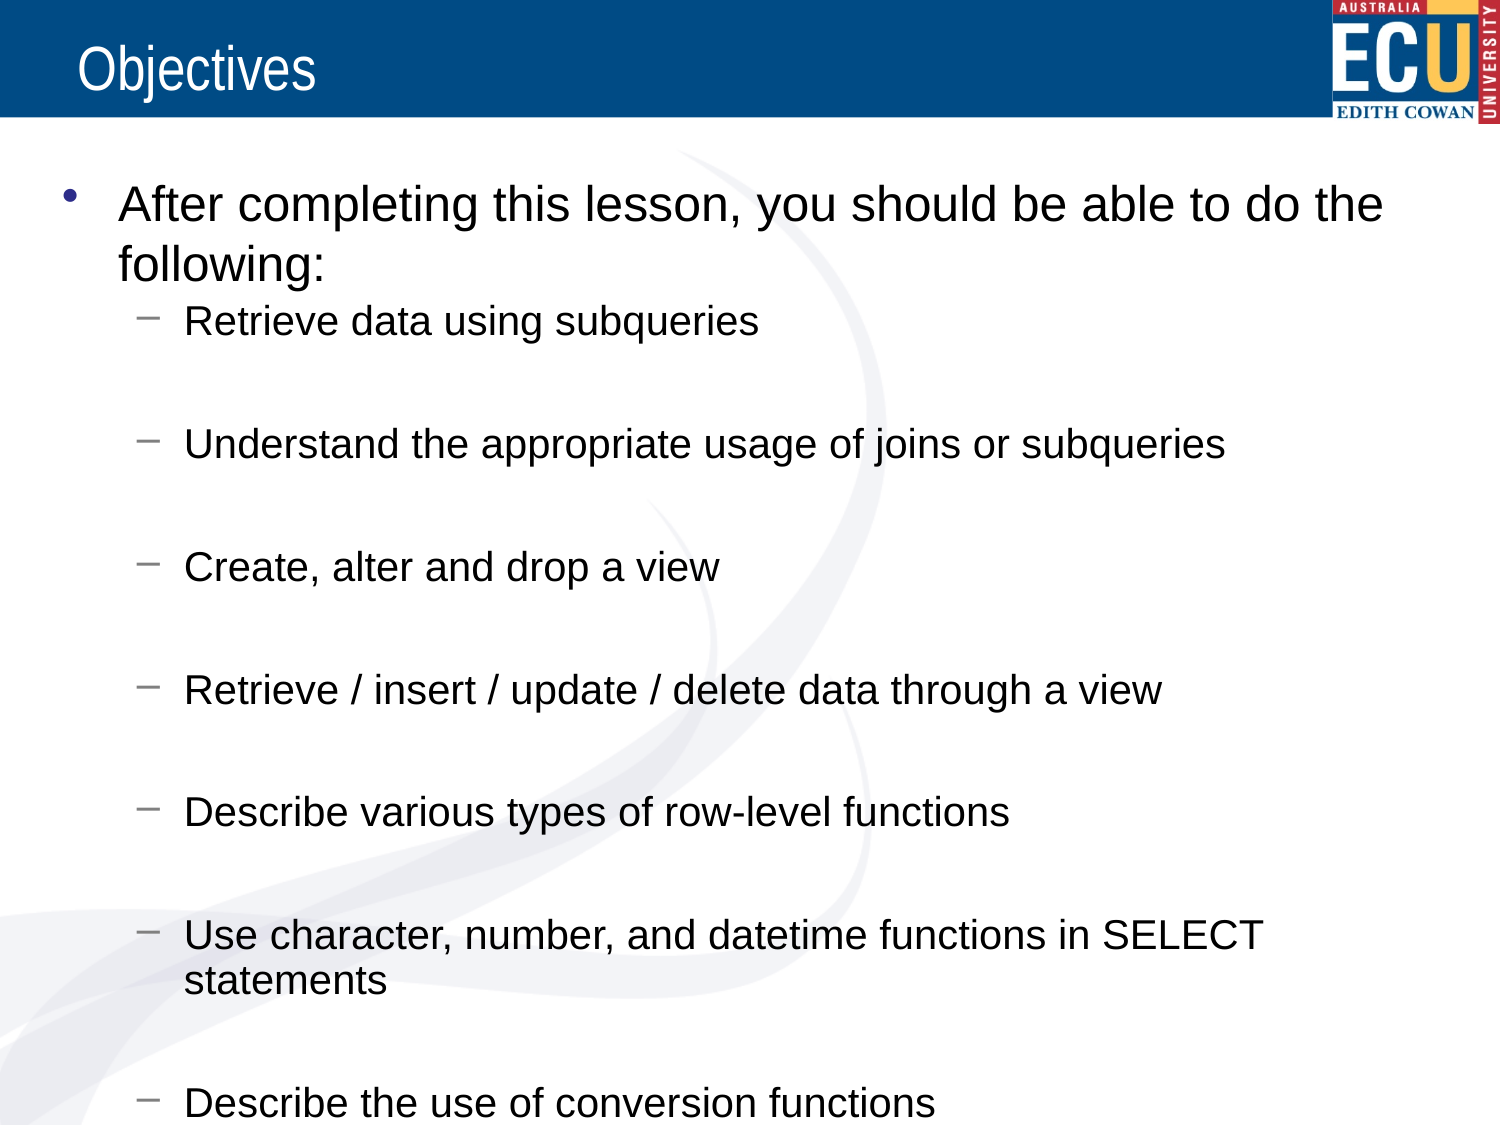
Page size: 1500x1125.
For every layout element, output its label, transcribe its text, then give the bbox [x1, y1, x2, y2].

title Objectives [62, 0, 1326, 131]
picture [0, 127, 925, 1125]
picture [1333, 0, 1500, 124]
list After completing this lesson, you should be able to do the following: Retrieve data using subqueries Understand the appropriate usage of joins or subqueries Create, alter and drop a view Retrieve / insert / update / delete data through a view Describe various types of row-level functions Use character, number, and datetime functions in SELECT statements Describe the use of conversion functions [46, 163, 1454, 1091]
